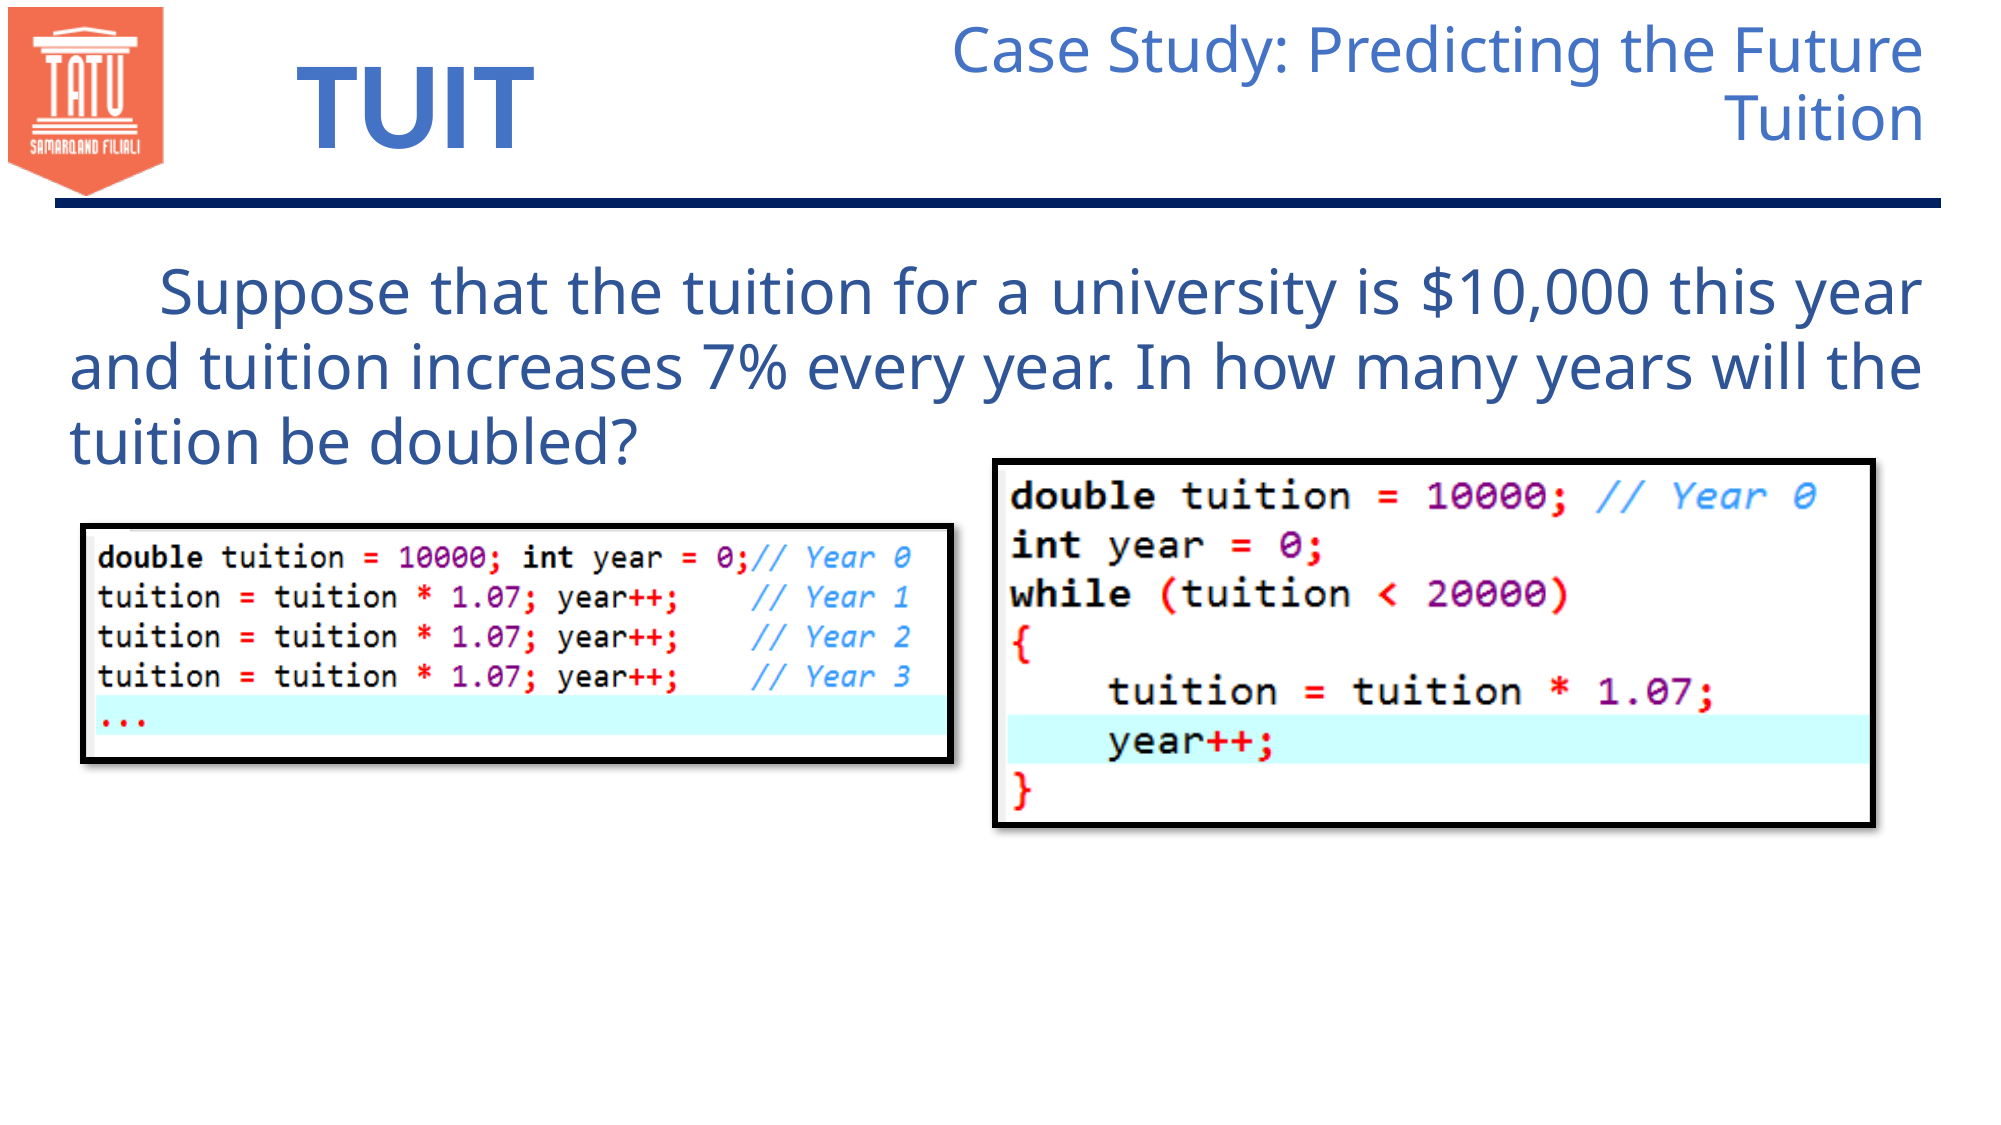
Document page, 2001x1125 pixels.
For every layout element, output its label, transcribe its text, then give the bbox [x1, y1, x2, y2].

text_box Case Study: Predicting the Future Tuition [847, 48, 1942, 162]
picture [86, 528, 948, 758]
text_box TUIT [281, 39, 571, 162]
text_box Suppose that the tuition for a university is $10,000 this year and tuition increases 7% every year. In how many years will the tuition be doubled? [54, 244, 1942, 508]
picture [997, 464, 1870, 822]
picture [8, 7, 164, 196]
